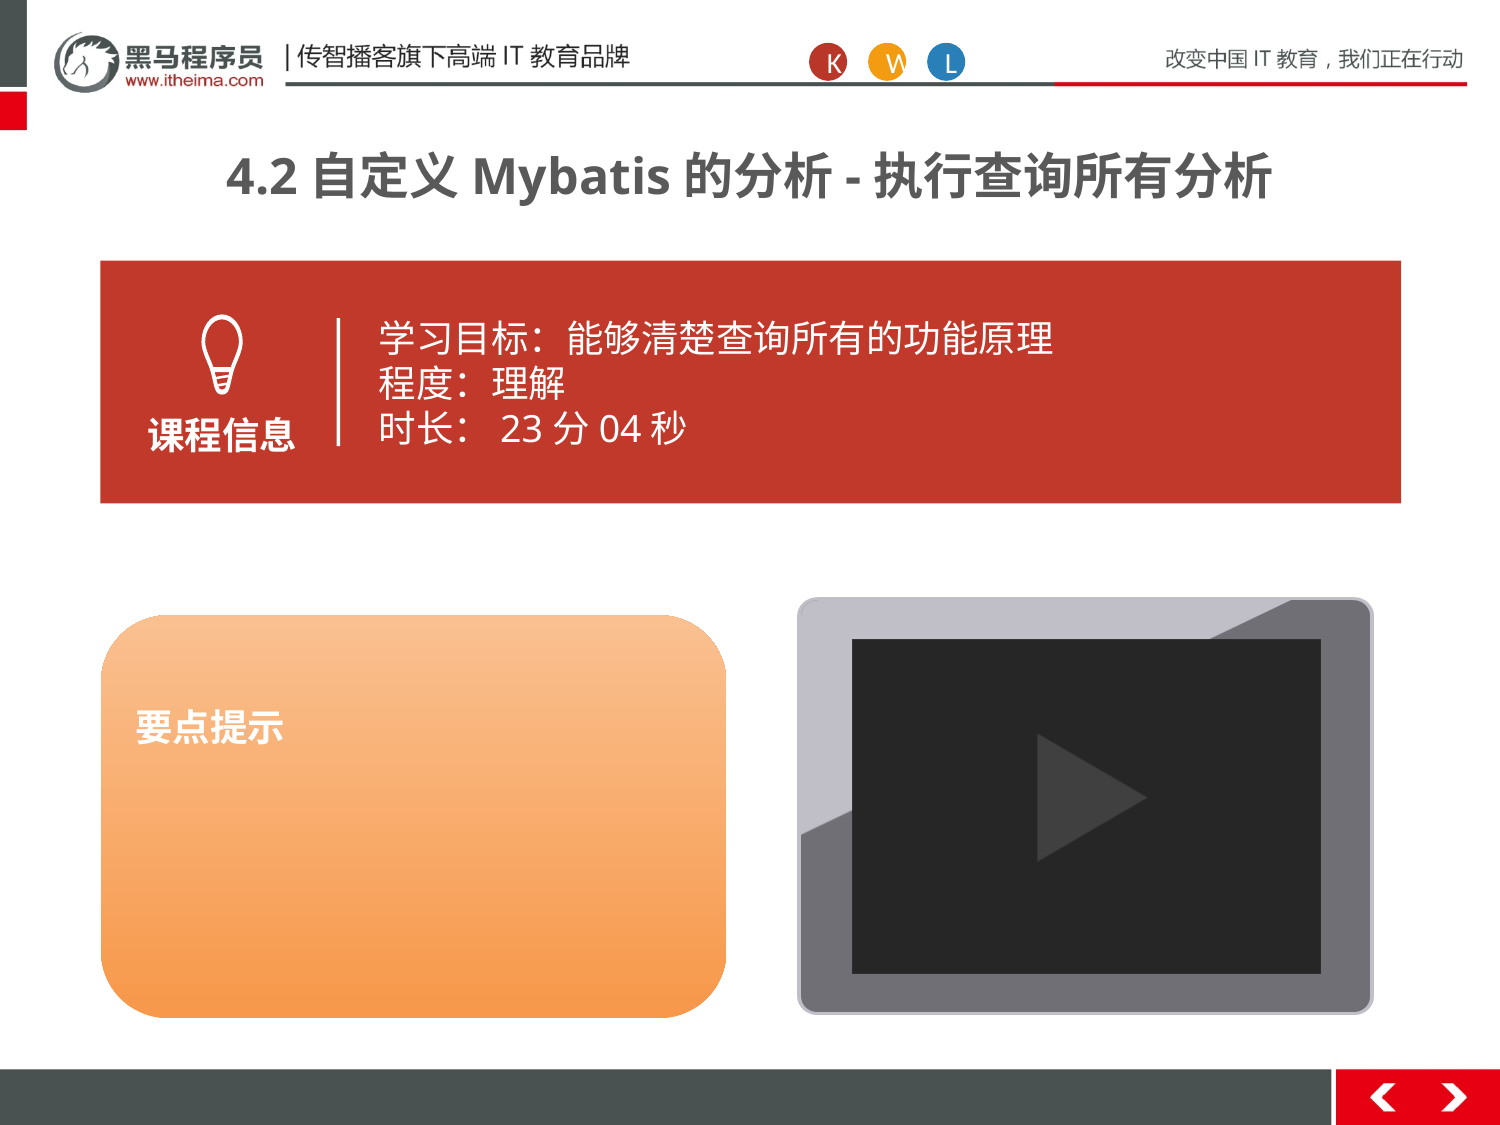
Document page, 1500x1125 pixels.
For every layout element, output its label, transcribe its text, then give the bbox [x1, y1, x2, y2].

text_box [98, 258, 1403, 505]
text_box L [925, 40, 968, 83]
text_box [335, 316, 342, 448]
text_box W [866, 40, 909, 83]
picture [0, 0, 1500, 137]
text_box 学习目标：能够清楚查询所有的功能原理 程度：理解 时长：23分04秒 [364, 307, 1258, 458]
text_box 4.2自定义Mybatis的分析-执行查询所有分析 [0, 137, 1500, 209]
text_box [130, 314, 314, 466]
picture [0, 209, 1500, 1125]
text_box 要点提示 [100, 615, 727, 1019]
text_box K [806, 40, 850, 83]
